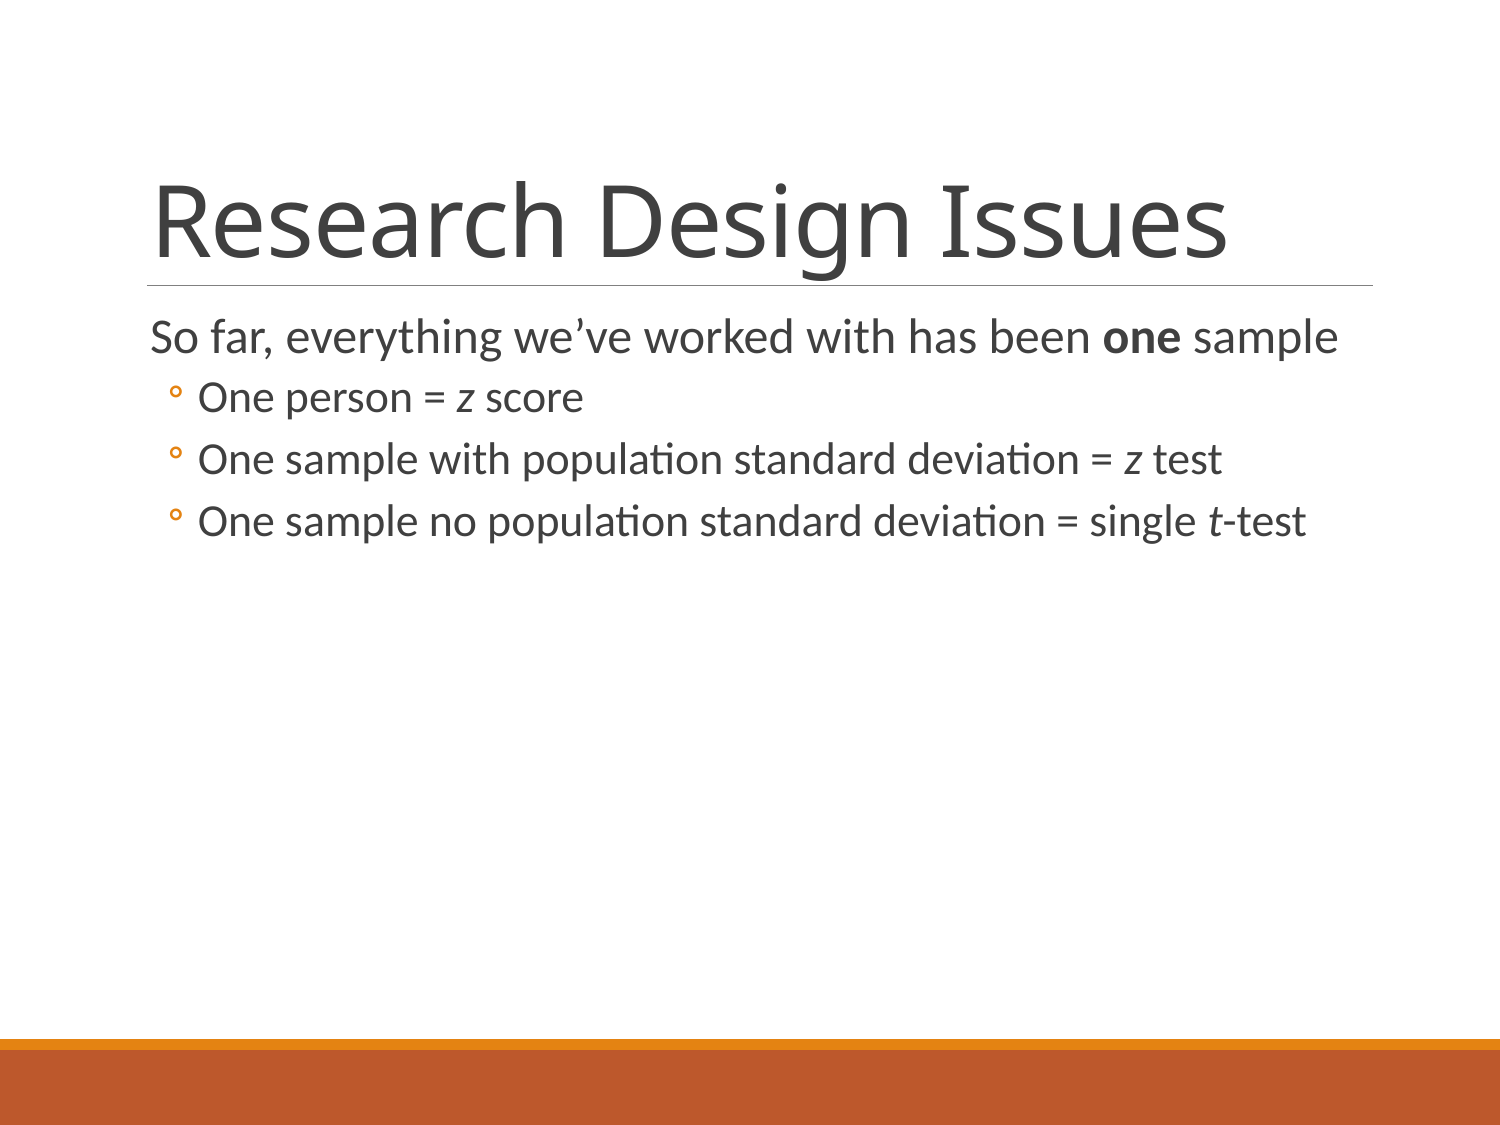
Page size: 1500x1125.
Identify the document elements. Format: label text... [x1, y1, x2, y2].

list So far, everything we’ve worked with has been one sample One person = z score One sample with population standard deviation = z test One sample no population standard deviation = single t-test [135, 302, 1373, 963]
title Research Design Issues [135, 47, 1373, 285]
